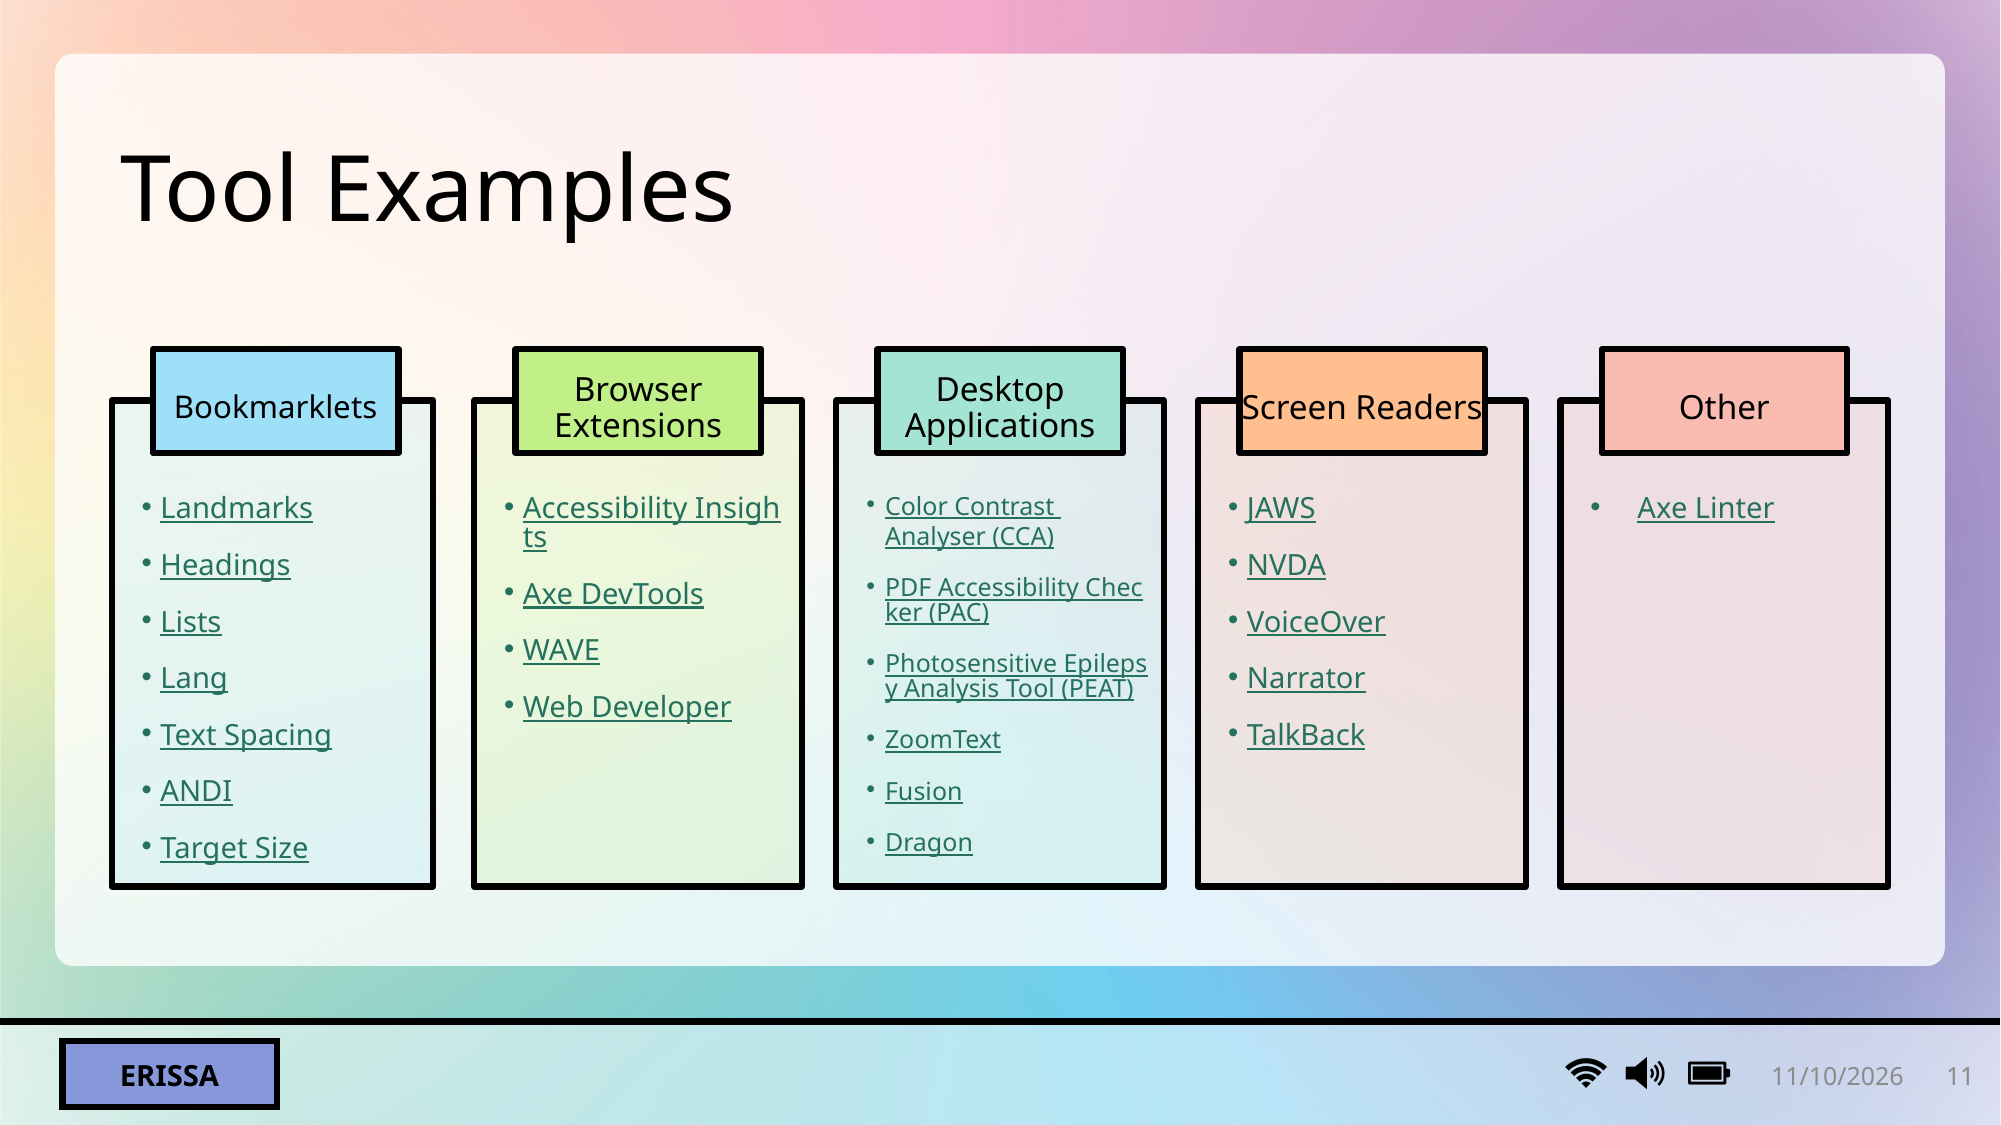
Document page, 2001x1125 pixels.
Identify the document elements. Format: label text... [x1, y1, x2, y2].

list Erissa [59, 1038, 280, 1110]
list Landmarks Headings Lists Lang Text Spacing ANDI Target Size [109, 397, 436, 890]
list Other [1599, 346, 1850, 456]
list Desktop Applications [874, 346, 1126, 456]
list Screen Readers [1236, 346, 1488, 456]
picture [1624, 1050, 1670, 1096]
picture [0, 0, 2001, 1125]
picture [1686, 1050, 1731, 1096]
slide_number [1731, 1021, 1918, 1125]
title Tool Examples [105, 51, 1895, 331]
slide_number 11 [1918, 1021, 2000, 1125]
list JAWS NVDA VoiceOver Narrator TalkBack [1195, 397, 1529, 890]
list Browser Extensions [512, 346, 764, 456]
list Color Contrast Analyser (CCA) PDF Accessibility Checker (PAC) Photosensitive Epilepsy Analysis Tool (PEAT) ZoomText Fusion Dragon [833, 397, 1167, 890]
list Accessibility Insights Axe DevTools WAVE Web Developer [471, 397, 805, 890]
picture [1563, 1050, 1609, 1096]
list Axe Linter [1557, 397, 1891, 890]
list Bookmarklets [150, 346, 402, 456]
